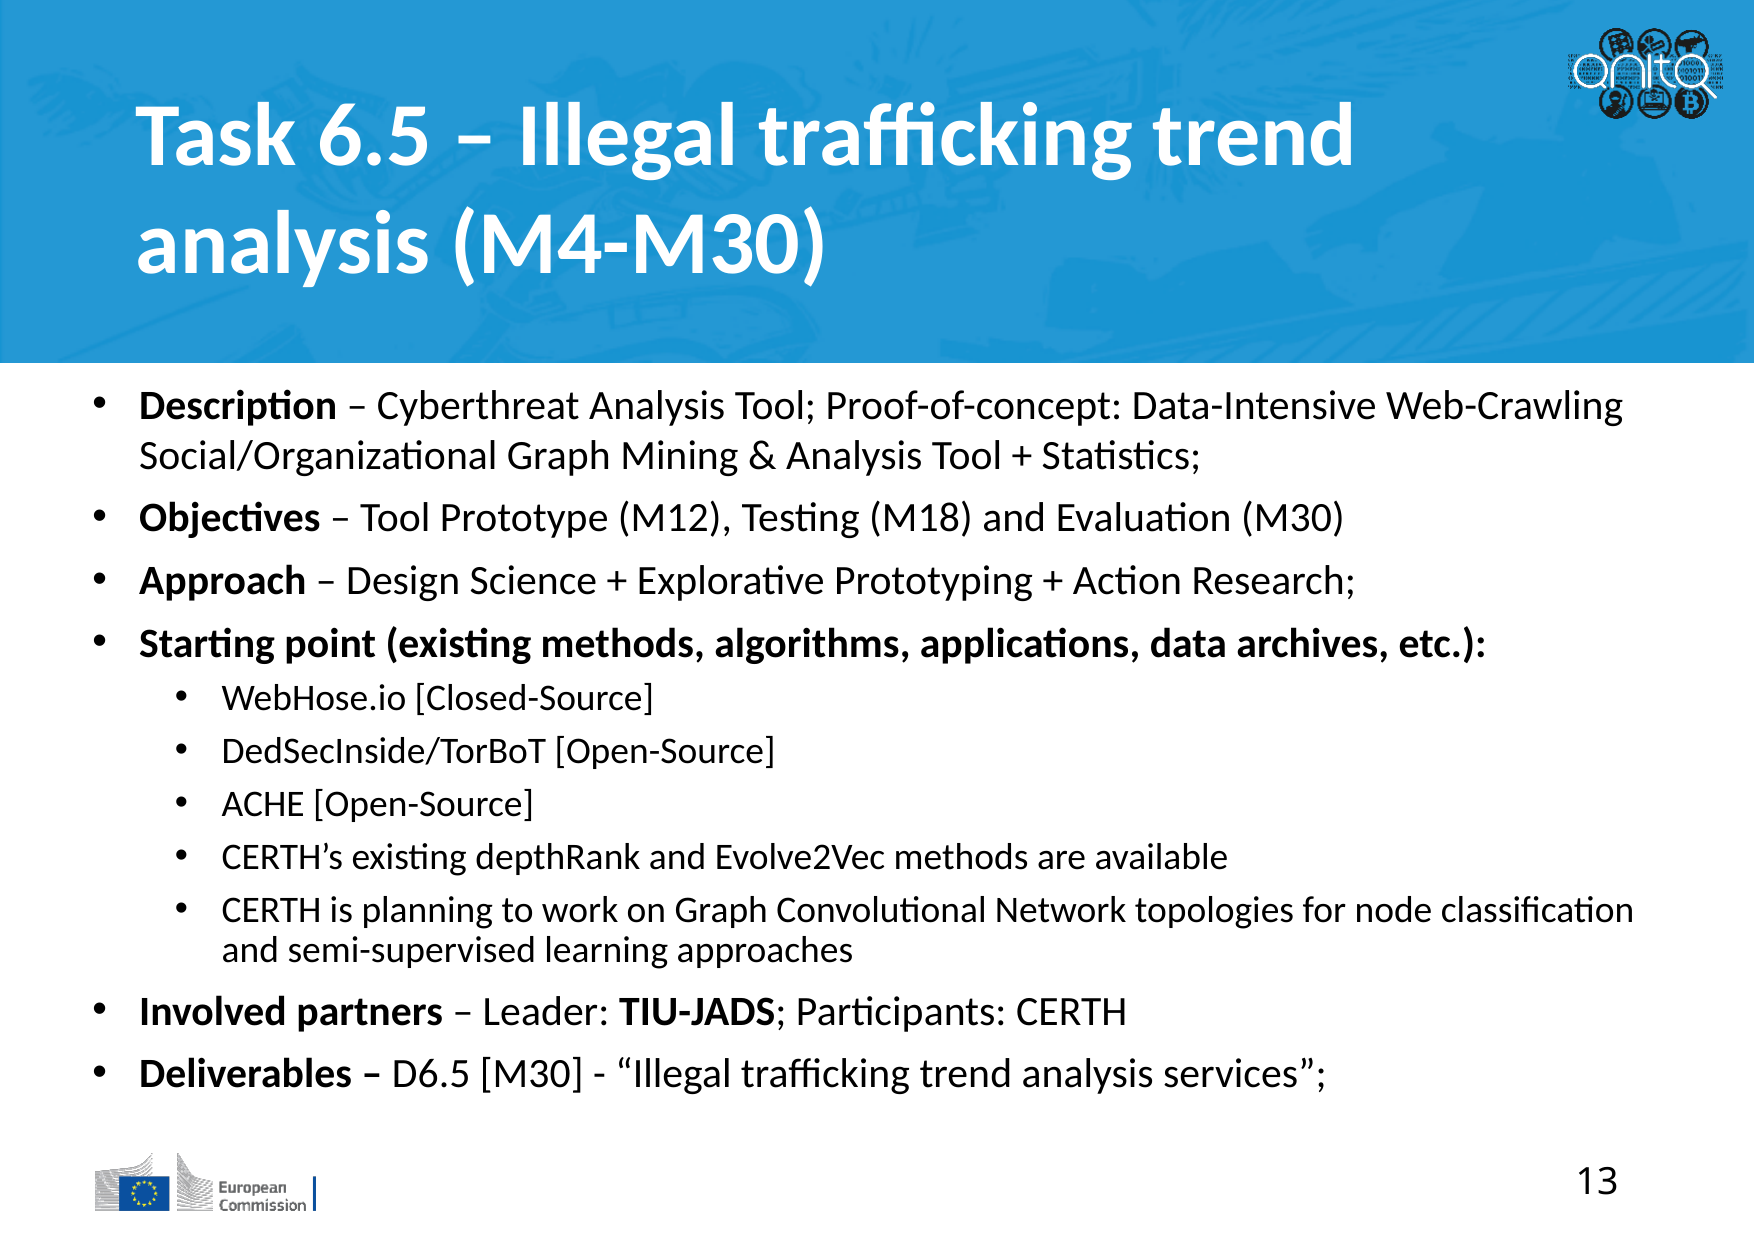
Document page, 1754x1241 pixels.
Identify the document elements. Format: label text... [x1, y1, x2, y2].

list Description – Cyberthreat Analysis Tool; Proof-of-concept: Data-Intensive Web-Crawling Social/Organizational Graph Mining & Analysis Tool + Statistics; Objectives – Tool Prototype (M12), Testing (M18) and Evaluation (M30) Approach – Design Science + Explorative Prototyping + Action Research; Starting point (existing methods, algorithms, applications, data archives, etc.): WebHose.io [Closed-Source] DedSecInside/TorBoT [Open-Source] ACHE [Open-Source] CERTH’s existing depthRank and Evolve2Vec methods are available CERTH is planning to work on Graph Convolutional Network topologies for node classification and semi-supervised learning approaches Involved partners – Leader: TIU-JADS; Participants: CERTH Deliverables – D6.5 [M30] - “Illegal trafficking trend analysis services”; [77, 369, 1667, 1173]
slide_number 13 [1238, 1149, 1634, 1216]
picture [87, 1173, 323, 1216]
picture [0, 0, 1754, 363]
list Task 6.5 – Illegal trafficking trend analysis (M4-M30) [120, 68, 1478, 300]
